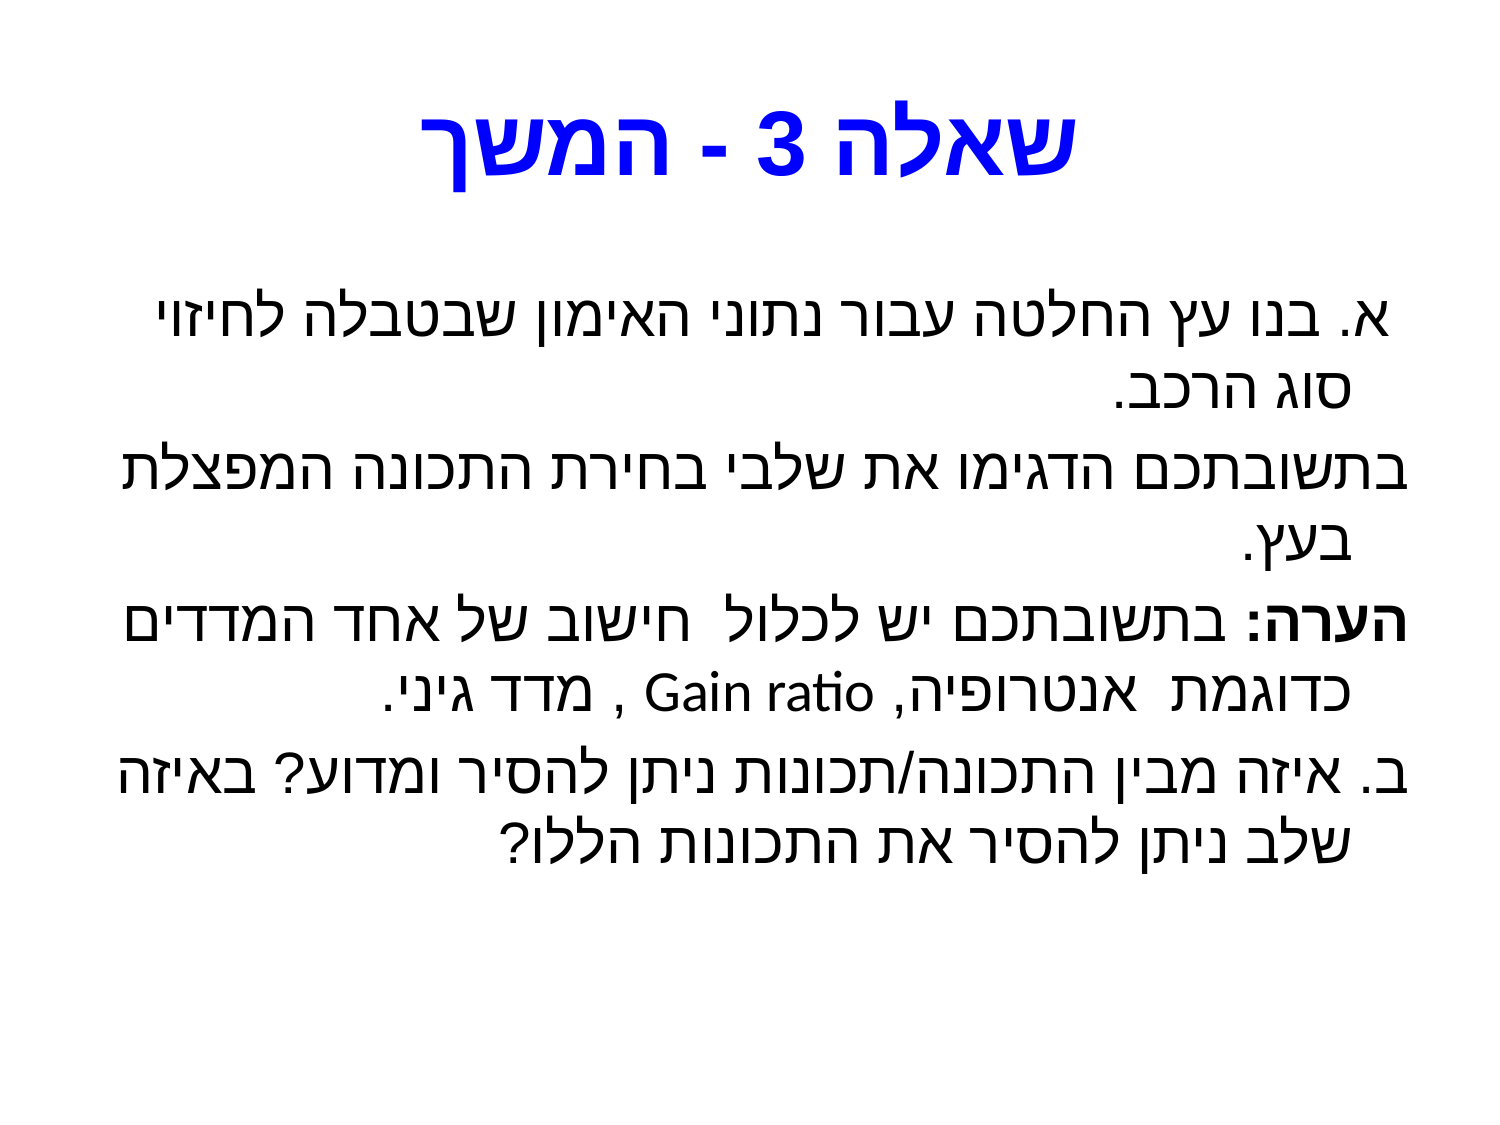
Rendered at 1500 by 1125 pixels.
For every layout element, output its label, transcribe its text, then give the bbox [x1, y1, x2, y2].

list א. בנו עץ החלטה עבור נתוני האימון שבטבלה לחיזוי סוג הרכב. בתשובתכם הדגימו את שלבי בחירת התכונה המפצלת בעץ. הערה: בתשובתכם יש לכלול חישוב של אחד המדדים כדוגמת אנטרופיה, Gain ratio , מדד גיני. ב. איזה מבין התכונה/תכונות ניתן להסיר ומדוע? באיזה שלב ניתן להסיר את התכונות הללו? [74, 262, 1426, 1006]
title שאלה 3 - המשך [74, 44, 1426, 233]
